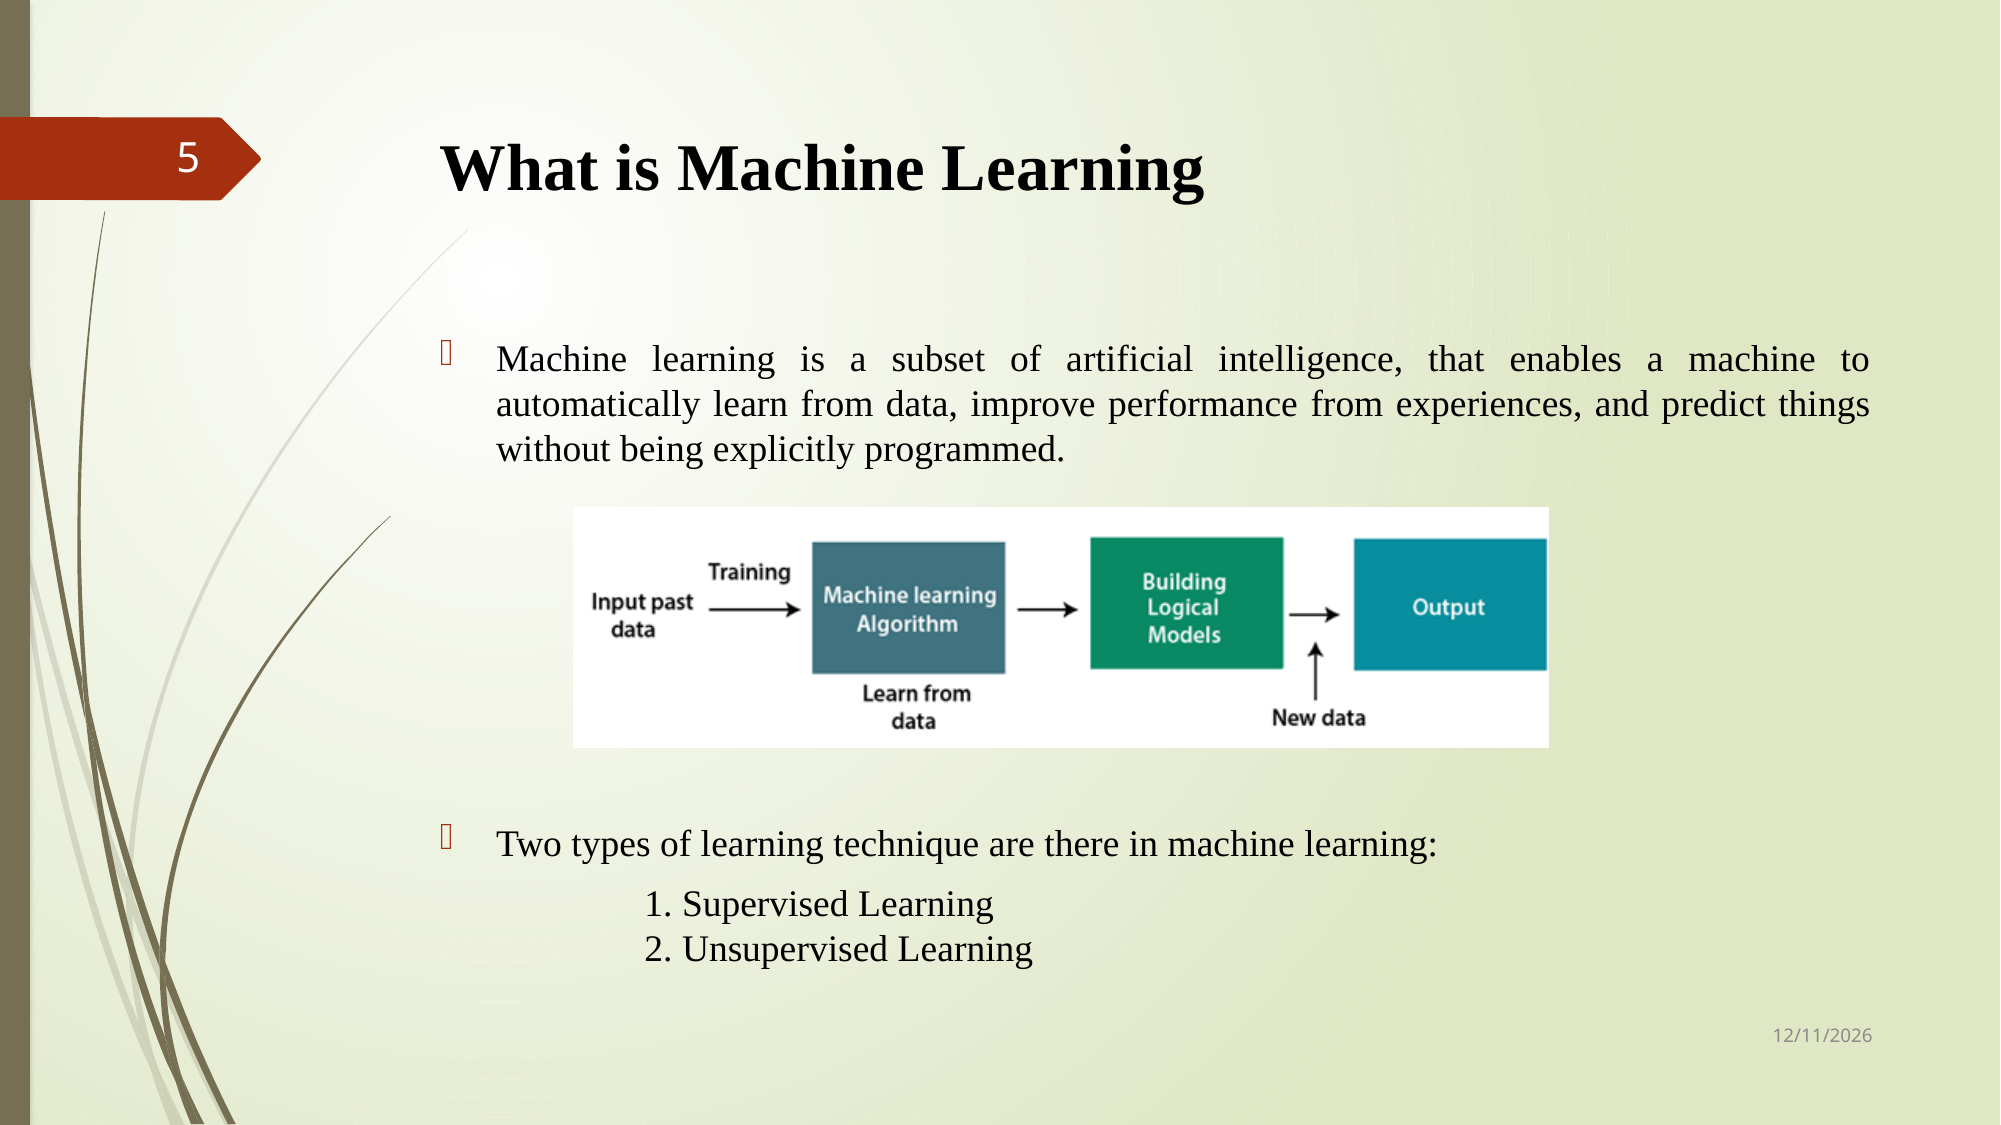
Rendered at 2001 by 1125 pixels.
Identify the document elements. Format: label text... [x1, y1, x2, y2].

list Machine learning is a subset of artificial intelligence, that enables a machine to automatically learn from data, improve performance from experiences, and predict things without being explicitly programmed. Two types of learning technique are there in machine learning: [424, 326, 1888, 896]
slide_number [1699, 1005, 1888, 1067]
text_box 1. Supervised Learning 2. Unsupervised Learning [629, 871, 1059, 977]
title What is Machine Learning [424, 115, 1887, 326]
picture [573, 507, 1549, 749]
slide_number 5 [87, 129, 216, 190]
